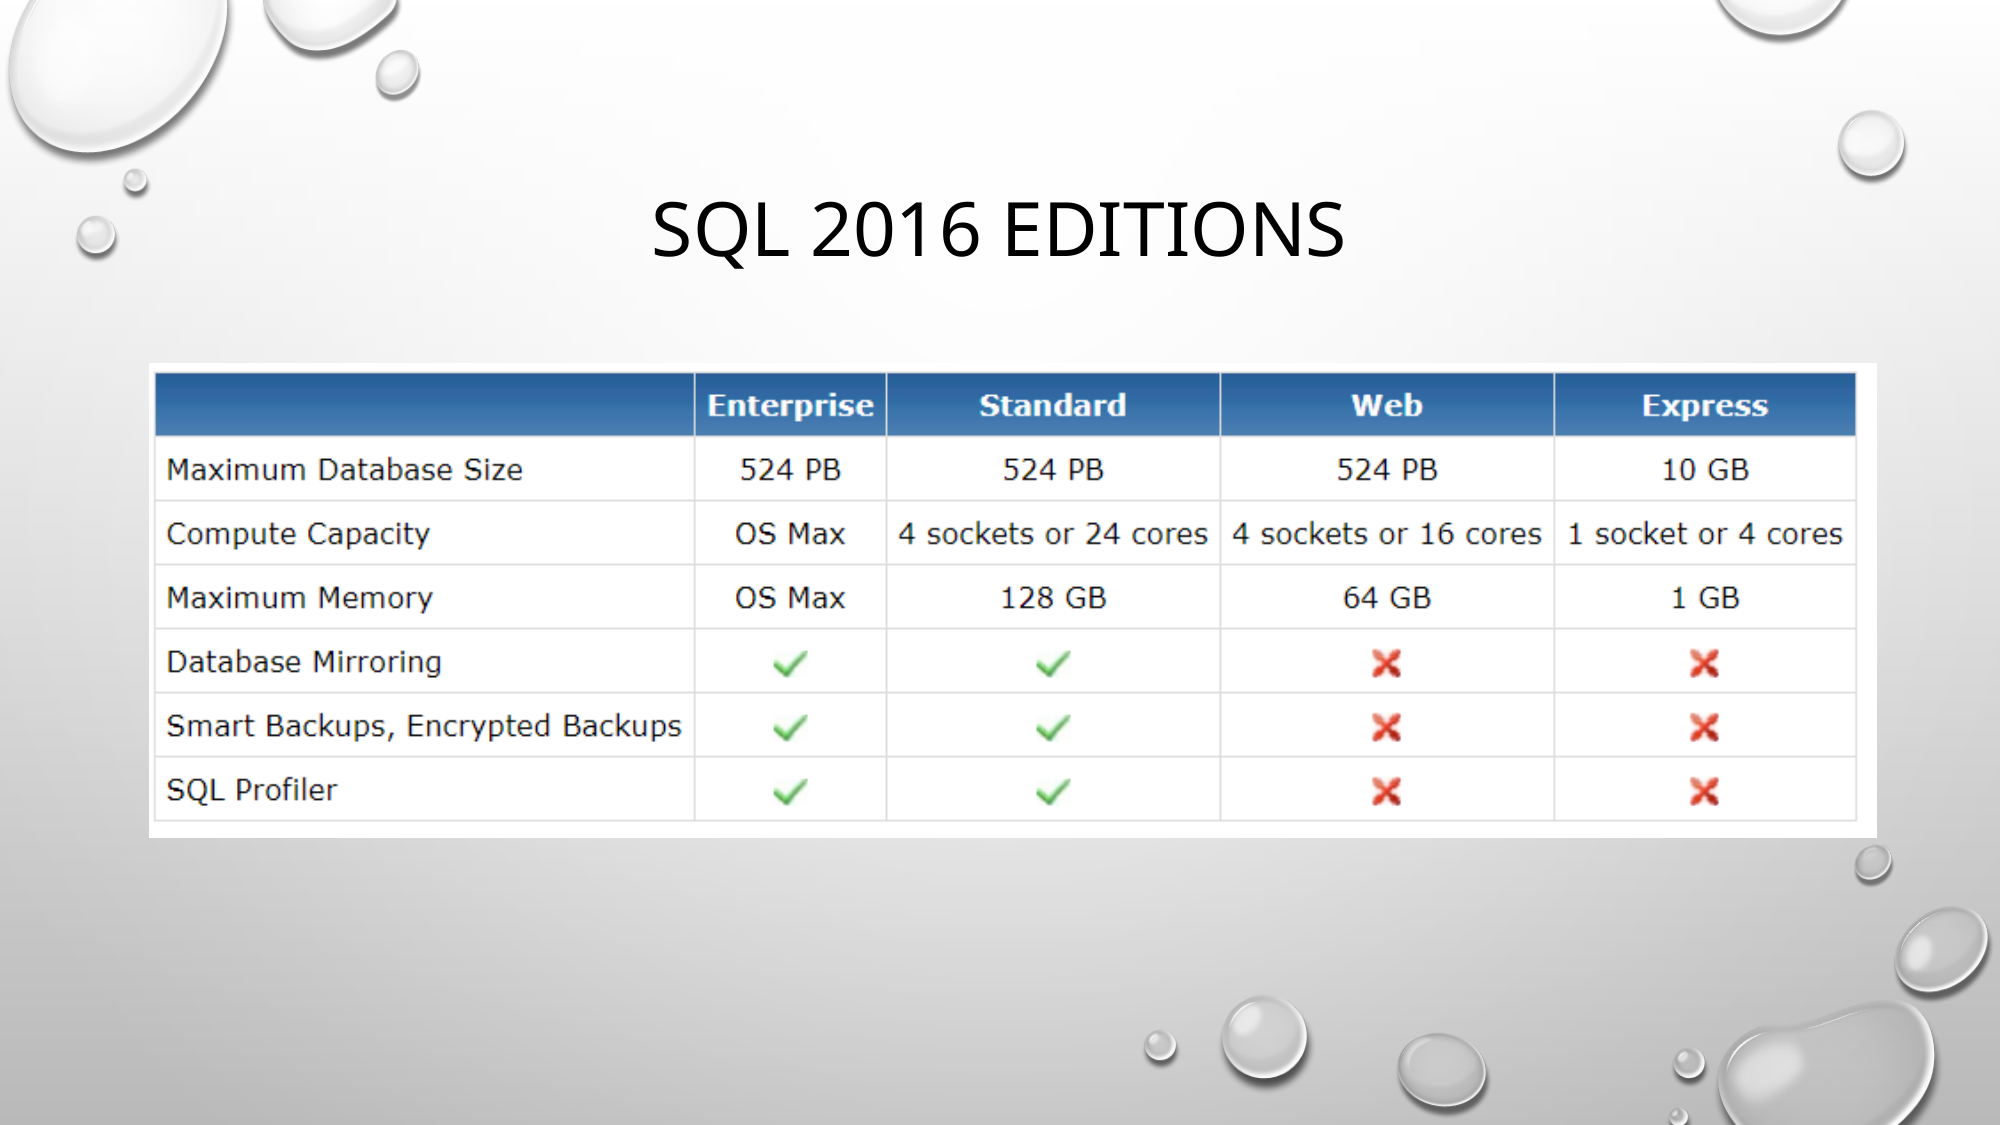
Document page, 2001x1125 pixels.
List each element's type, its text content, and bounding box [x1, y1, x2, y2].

picture [0, 0, 2000, 1125]
title SQL 2016 Editions [149, 101, 1851, 362]
